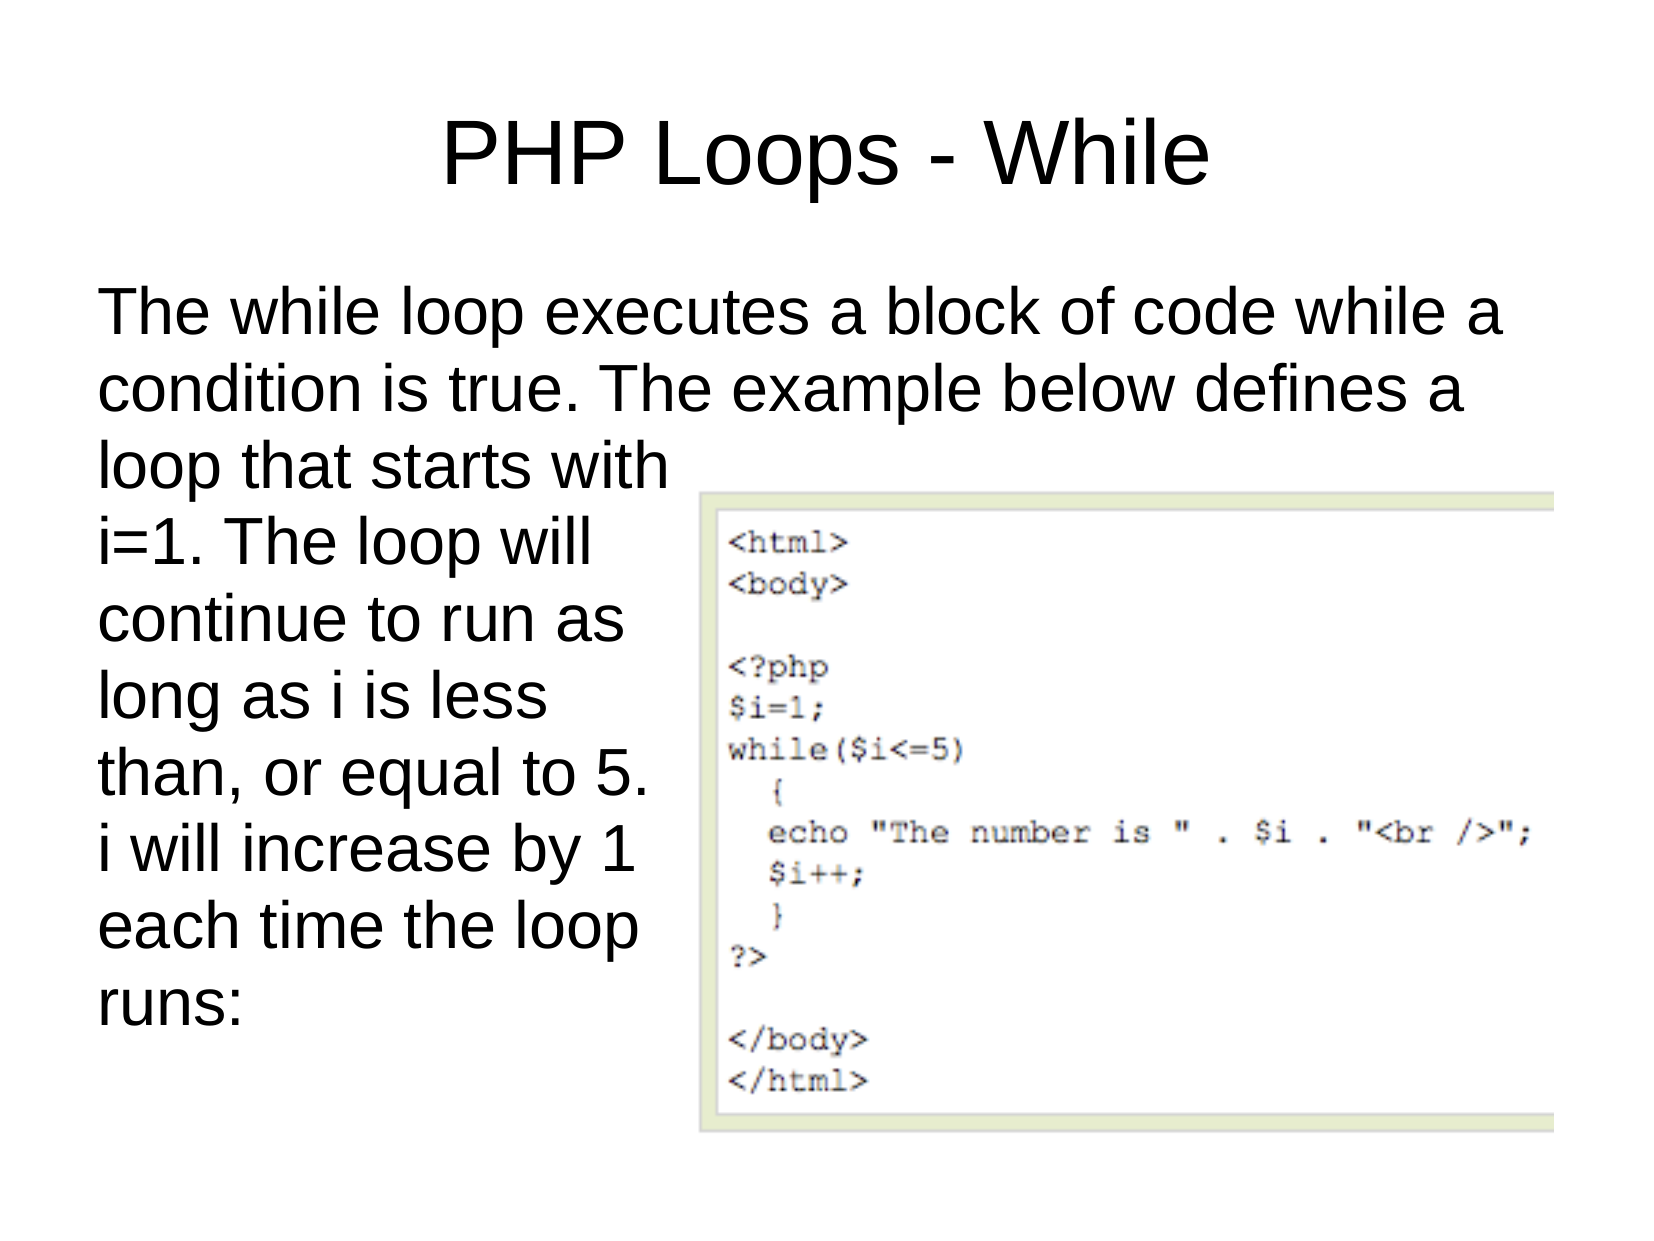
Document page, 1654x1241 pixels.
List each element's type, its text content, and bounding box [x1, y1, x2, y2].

picture [689, 487, 1554, 1148]
subtitle The while loop executes a block of code while a condition is true. The example below defines a loop that starts with i=1. The loop will continue to run as long as i is less than, or equal to 5. i will increase by 1 each time the loop runs: [97, 273, 1586, 1041]
title PHP Loops - While [82, 49, 1571, 257]
